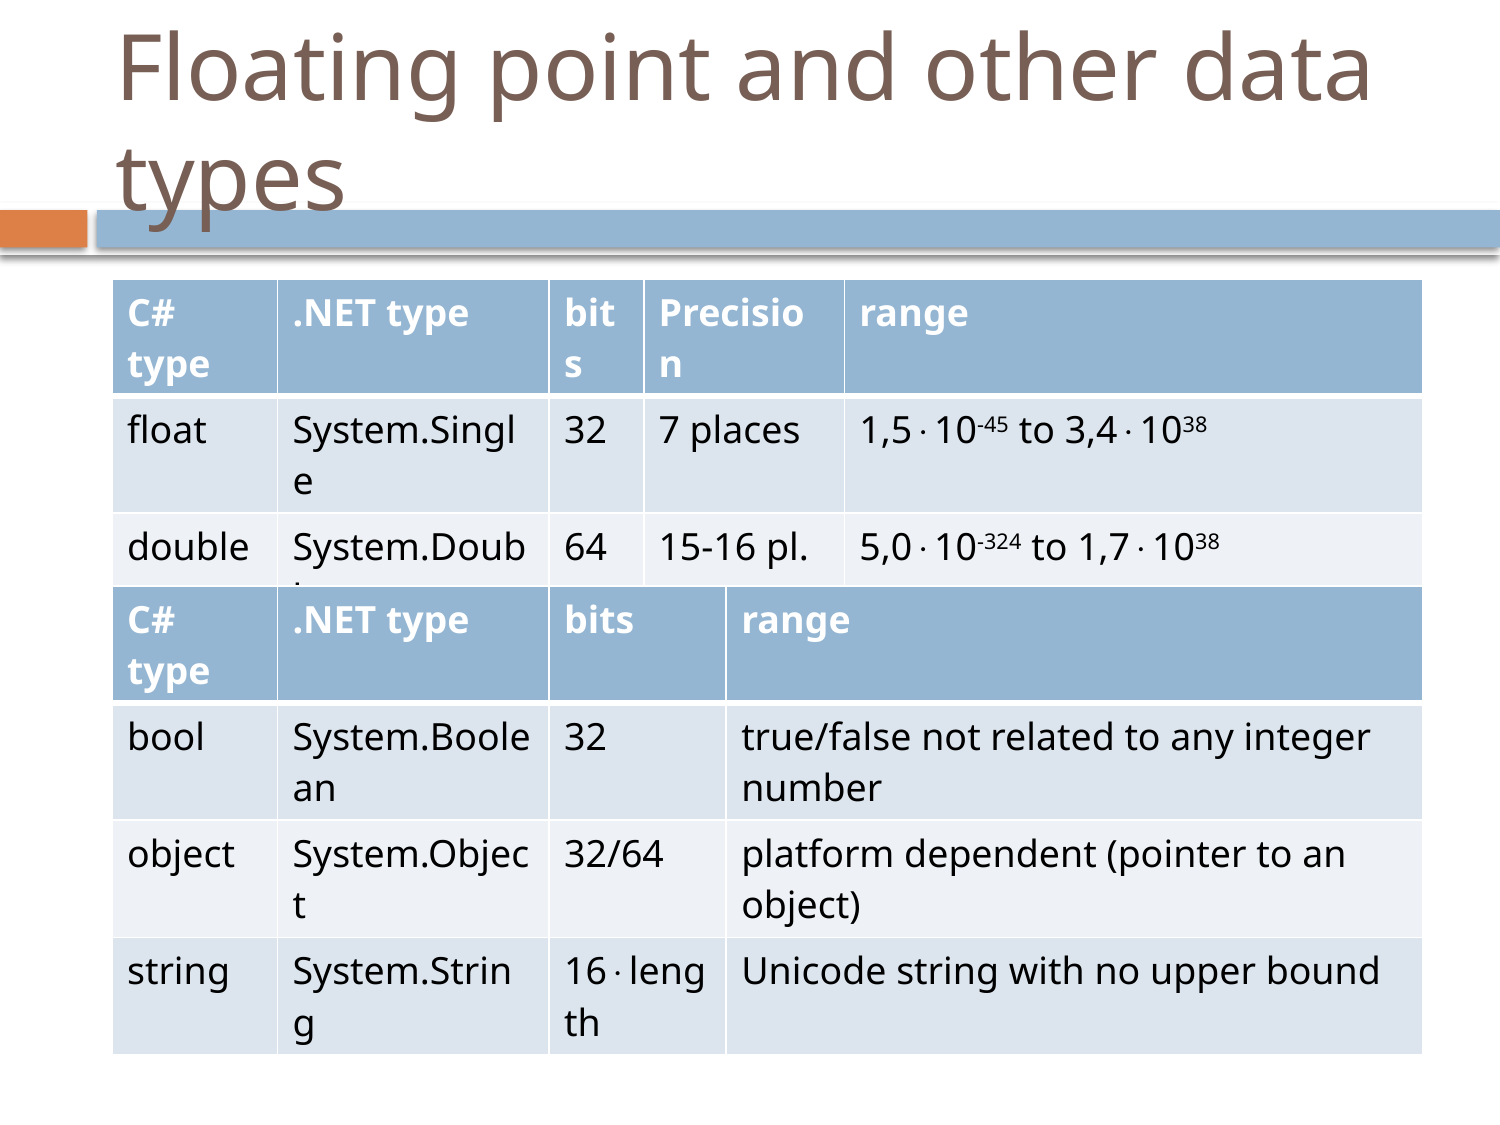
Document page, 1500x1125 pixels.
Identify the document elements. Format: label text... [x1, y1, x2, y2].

table_cell true/false not related to any integer number [727, 706, 1422, 819]
table_cell double [113, 514, 277, 585]
table_cell System.Object [278, 821, 548, 937]
table_header bits [550, 280, 643, 393]
table_cell Unicode string with no upper bound [727, 938, 1422, 1054]
table_cell platform dependent (pointer to an object) [727, 821, 1422, 937]
table_cell 7 places [645, 399, 844, 512]
table_cell 32 [550, 399, 643, 512]
table_cell float [113, 399, 277, 512]
table_cell 32 [550, 706, 725, 819]
table_cell 5,010-324 to 1,71038 [845, 514, 1422, 585]
table_header range [845, 280, 1422, 393]
table_cell 1,510-45 to 3,41038 [845, 399, 1422, 512]
table_header C# type [113, 280, 277, 393]
table_cell System.String [278, 938, 548, 1054]
table_cell 16length [550, 938, 725, 1054]
table_cell System.Boolean [278, 706, 548, 819]
title Floating point and other data types [100, 37, 1438, 200]
table_header bits [550, 587, 725, 700]
table_cell System.Single [278, 399, 548, 512]
table_cell bool [113, 706, 277, 819]
table_cell string [113, 938, 277, 1054]
table_cell System.Double [278, 514, 548, 585]
table_cell 15-16 pl. [645, 514, 844, 585]
table_cell 32/64 [550, 821, 725, 937]
table_header Precision [645, 280, 844, 393]
table_cell 64 [550, 514, 643, 585]
table_header .NET type [278, 280, 548, 393]
list [100, 262, 1438, 1000]
table_cell object [113, 821, 277, 937]
table_header C# type [113, 587, 277, 700]
table_header .NET type [278, 587, 548, 700]
table_header range [727, 587, 1422, 700]
